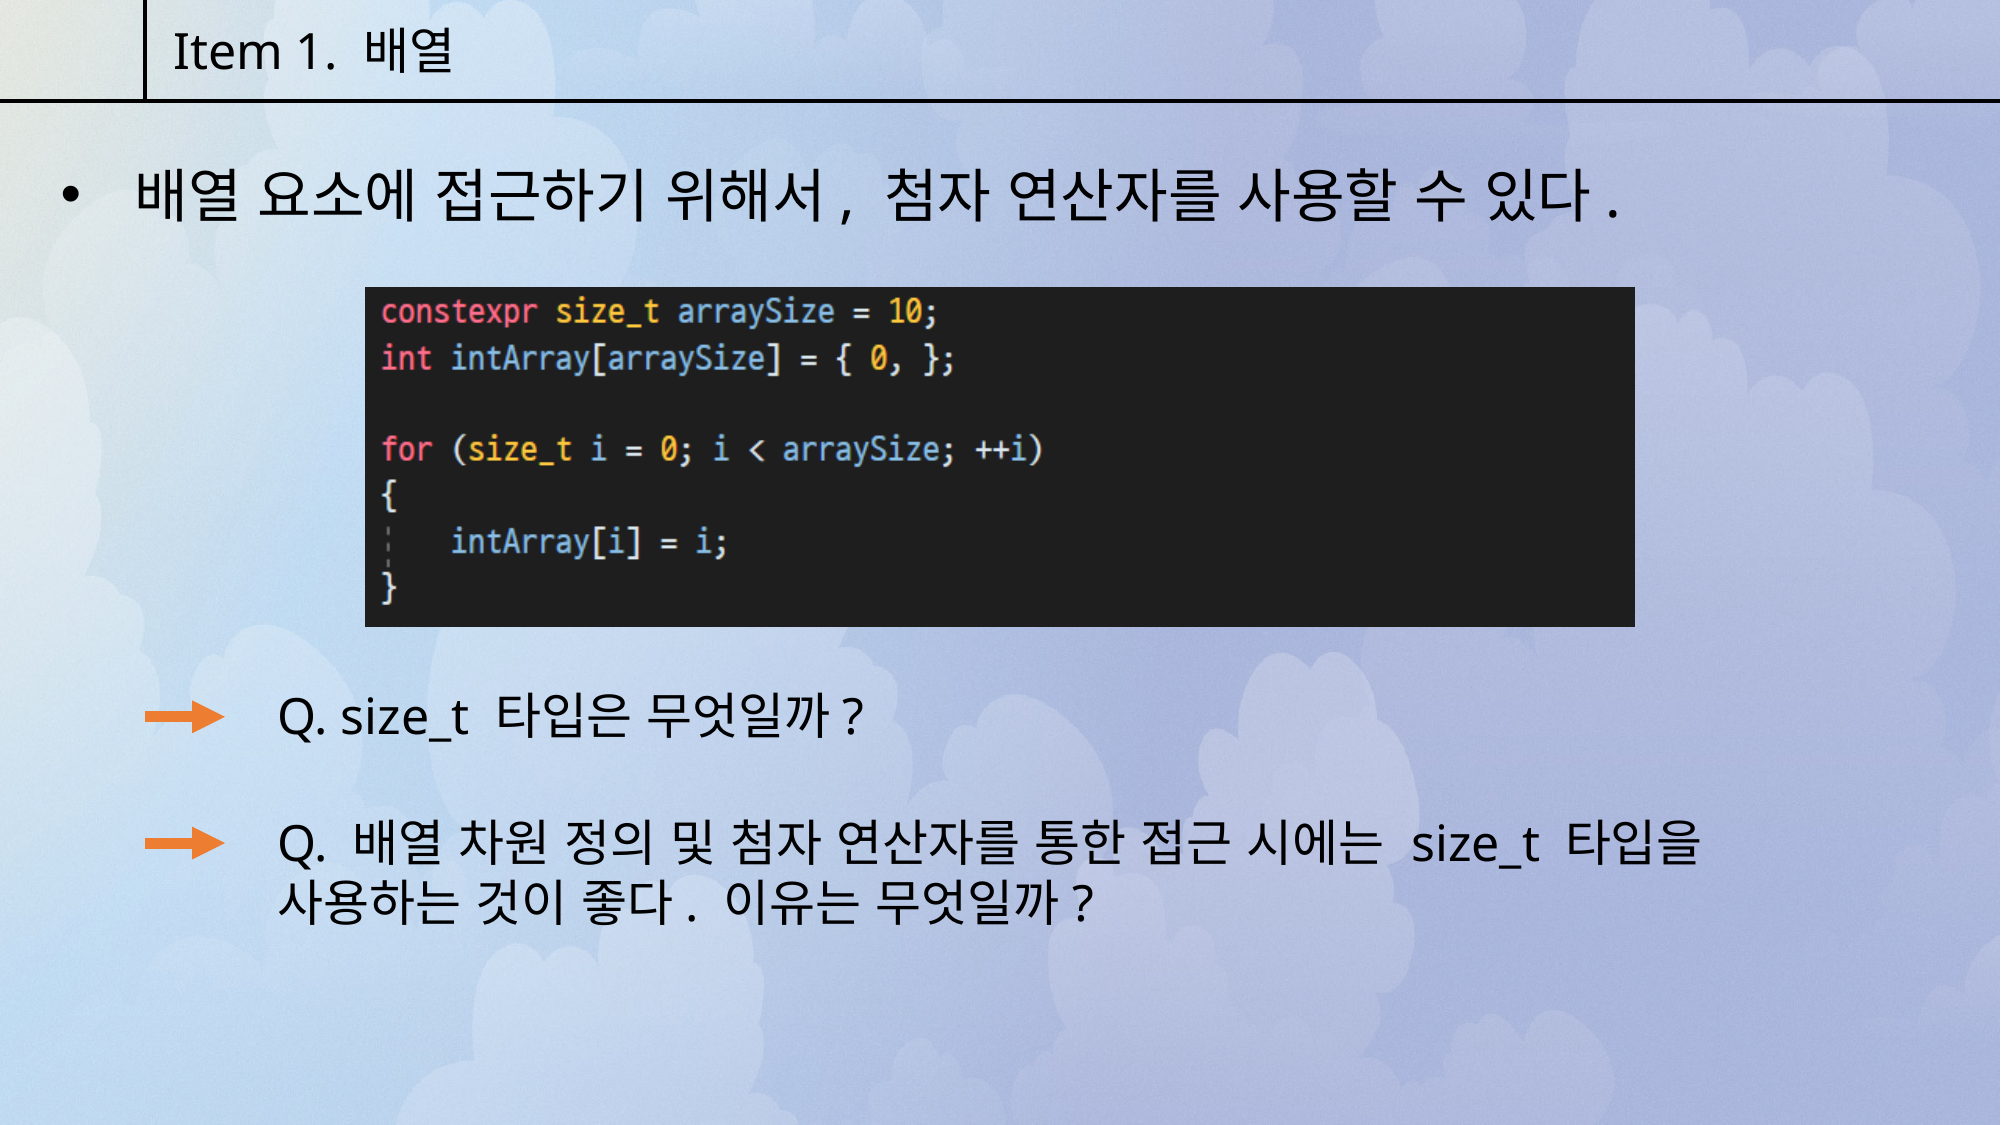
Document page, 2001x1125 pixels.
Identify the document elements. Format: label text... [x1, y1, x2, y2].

text_box Q. size_t 타입은 무엇일까? [262, 677, 1914, 753]
picture [365, 287, 1635, 627]
text_box Q. 배열 차원 정의 및 첨자 연산자를 통한 접근 시에는 size_t 타입을 사용하는 것이 좋다. 이유는 무엇일까? [262, 803, 1914, 939]
text_box Item 1. 배열 [146, 12, 2000, 88]
text_box 배열 요소에 접근하기 위해서, 첨자 연산자를 사용할 수 있다. [45, 151, 1784, 237]
